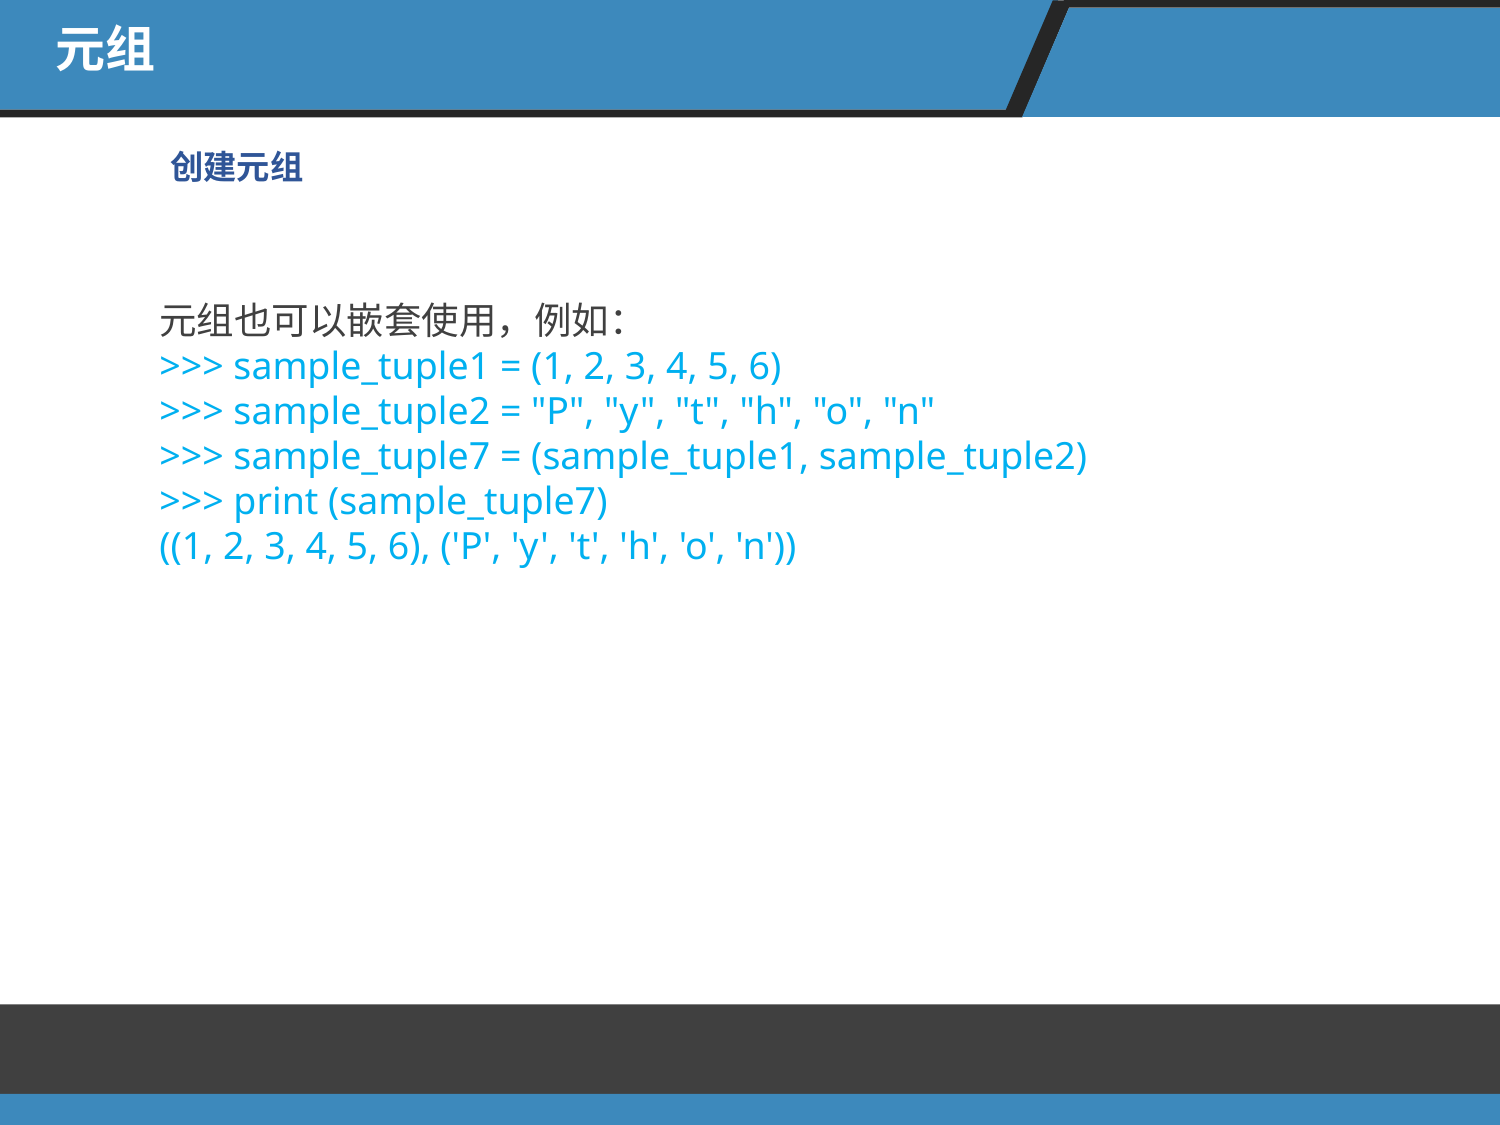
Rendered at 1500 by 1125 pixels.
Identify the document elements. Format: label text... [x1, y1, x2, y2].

list 创建元组 [155, 143, 682, 233]
text_box 元组也可以嵌套使用，例如： >>> sample_tuple1 = (1, 2, 3, 4, 5, 6) >>> sample_tuple2 = "P", "y", "t", "h", "o", "n" >>> sample_tuple7 = (sample_tuple1, sample_tuple2) >>> print (sample_tuple7) ((1, 2, 3, 4, 5, 6), ('P', 'y', 't', 'h', 'o', 'n')) [69, 289, 1431, 575]
text_box 元组 [40, 17, 653, 111]
